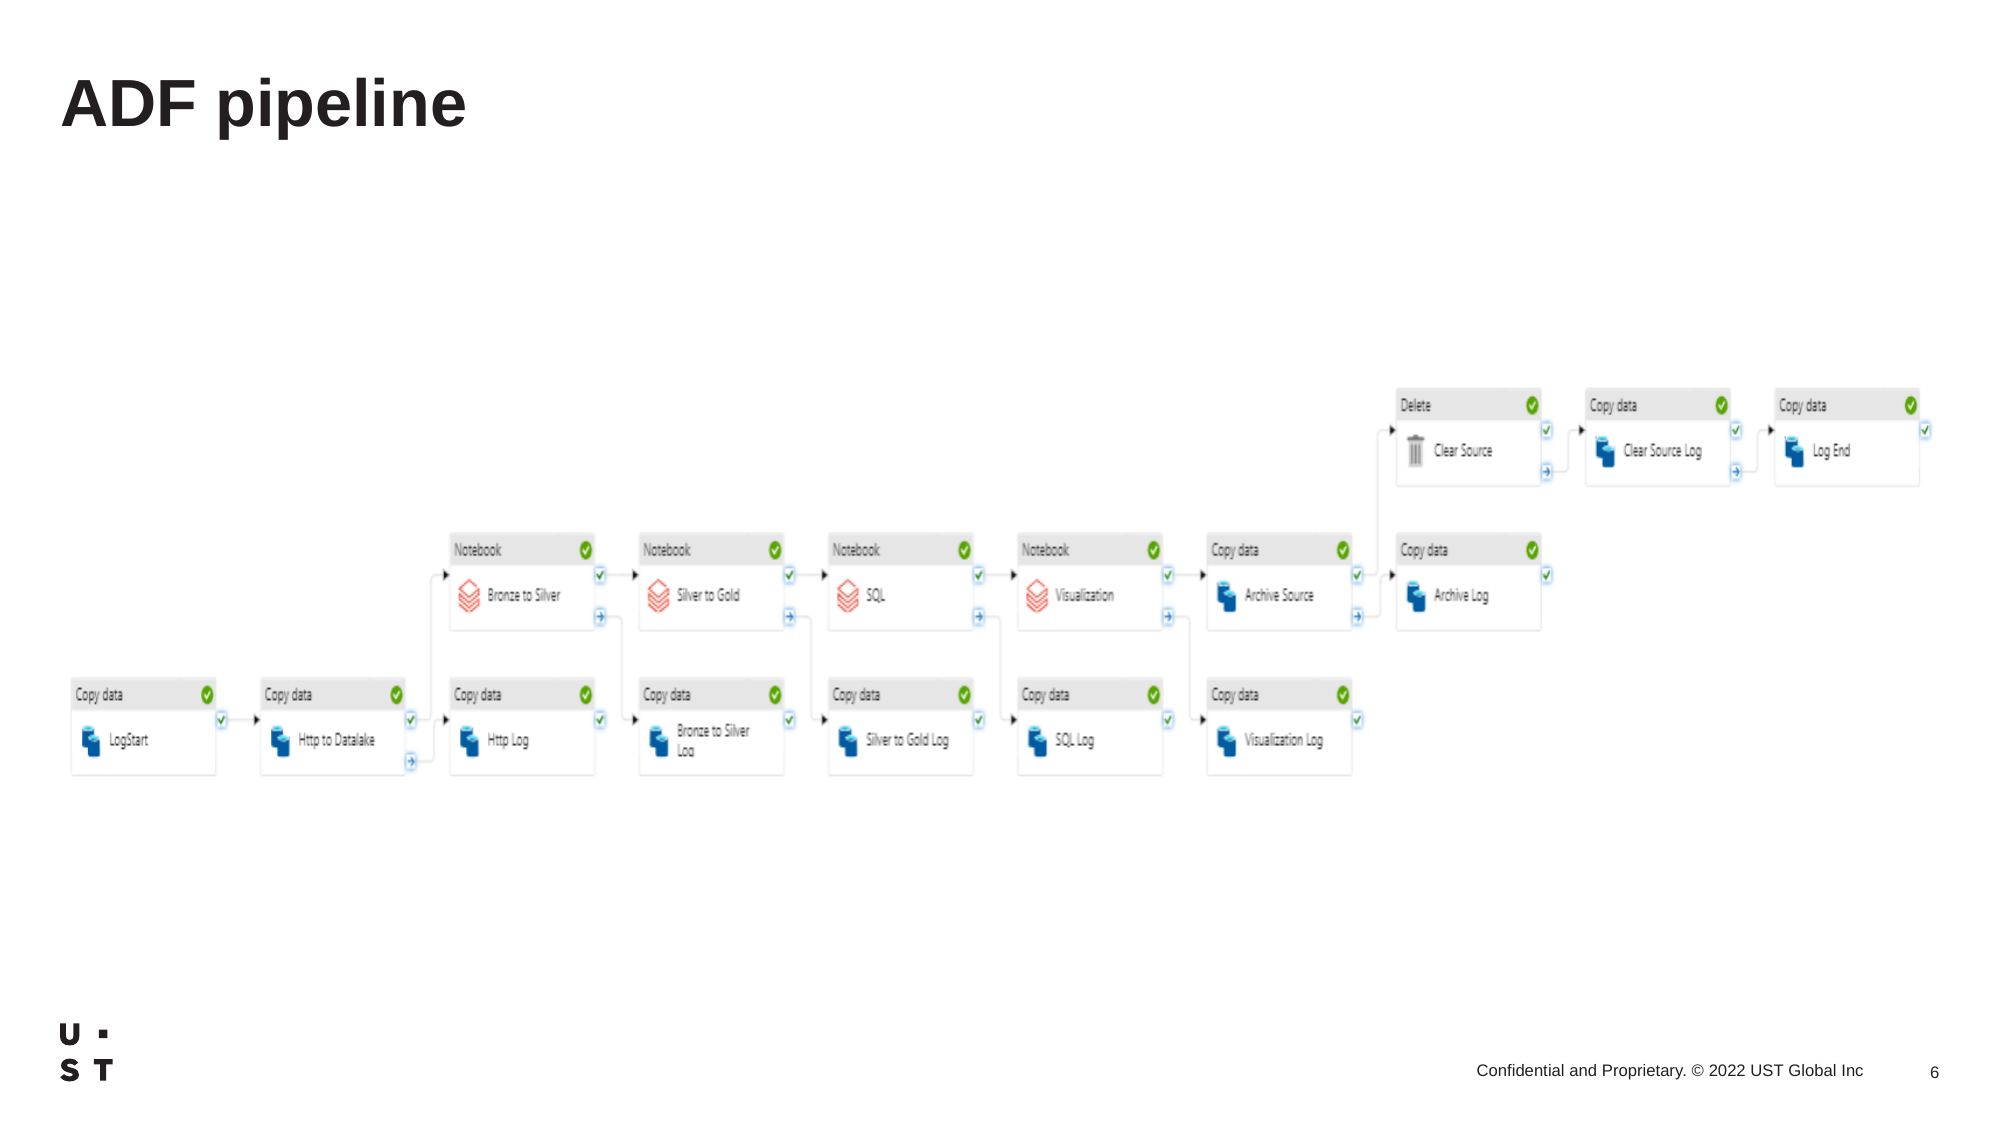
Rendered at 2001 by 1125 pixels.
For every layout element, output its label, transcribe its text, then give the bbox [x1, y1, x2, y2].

title ADF pipeline [60, 68, 1940, 209]
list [59, 209, 1941, 982]
